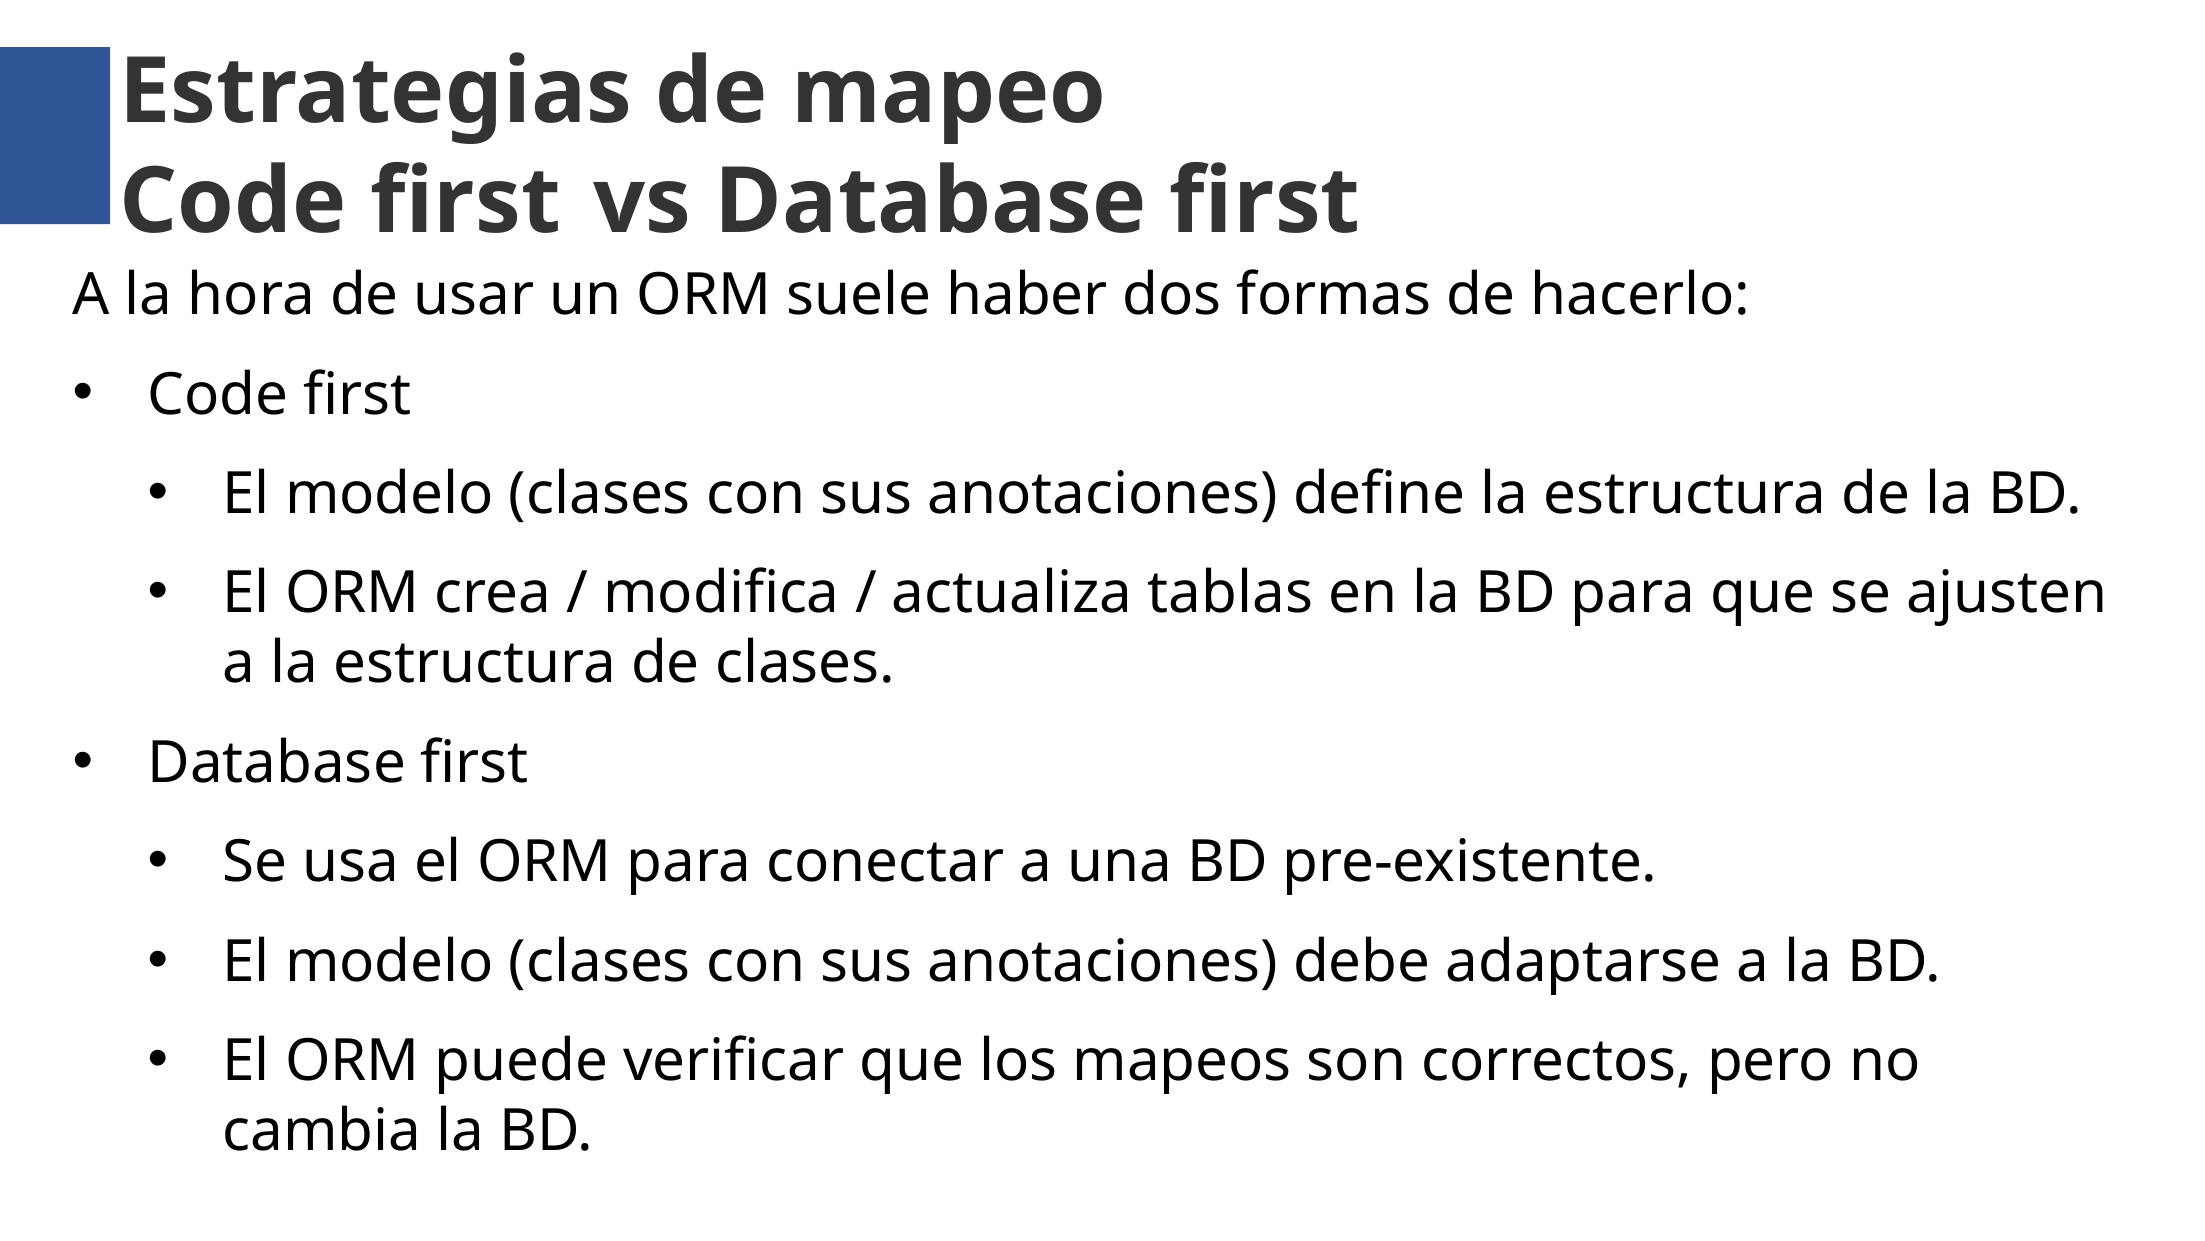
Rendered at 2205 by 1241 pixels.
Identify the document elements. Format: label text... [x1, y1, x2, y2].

text_box Estrategias de mapeo Code first vs Database first [119, 24, 2121, 256]
text_box A la hora de usar un ORM suele haber dos formas de hacerlo: Code first El modelo (clases con sus anotaciones) define la estructura de la BD. El ORM crea / modifica / actualiza tablas en la BD para que se ajusten a la estructura de clases. Database first Se usa el ORM para conectar a una BD pre-existente. El modelo (clases con sus anotaciones) debe adaptarse a la BD. El ORM puede verificar que los mapeos son correctos, pero no cambia la BD. [72, 256, 2121, 1173]
